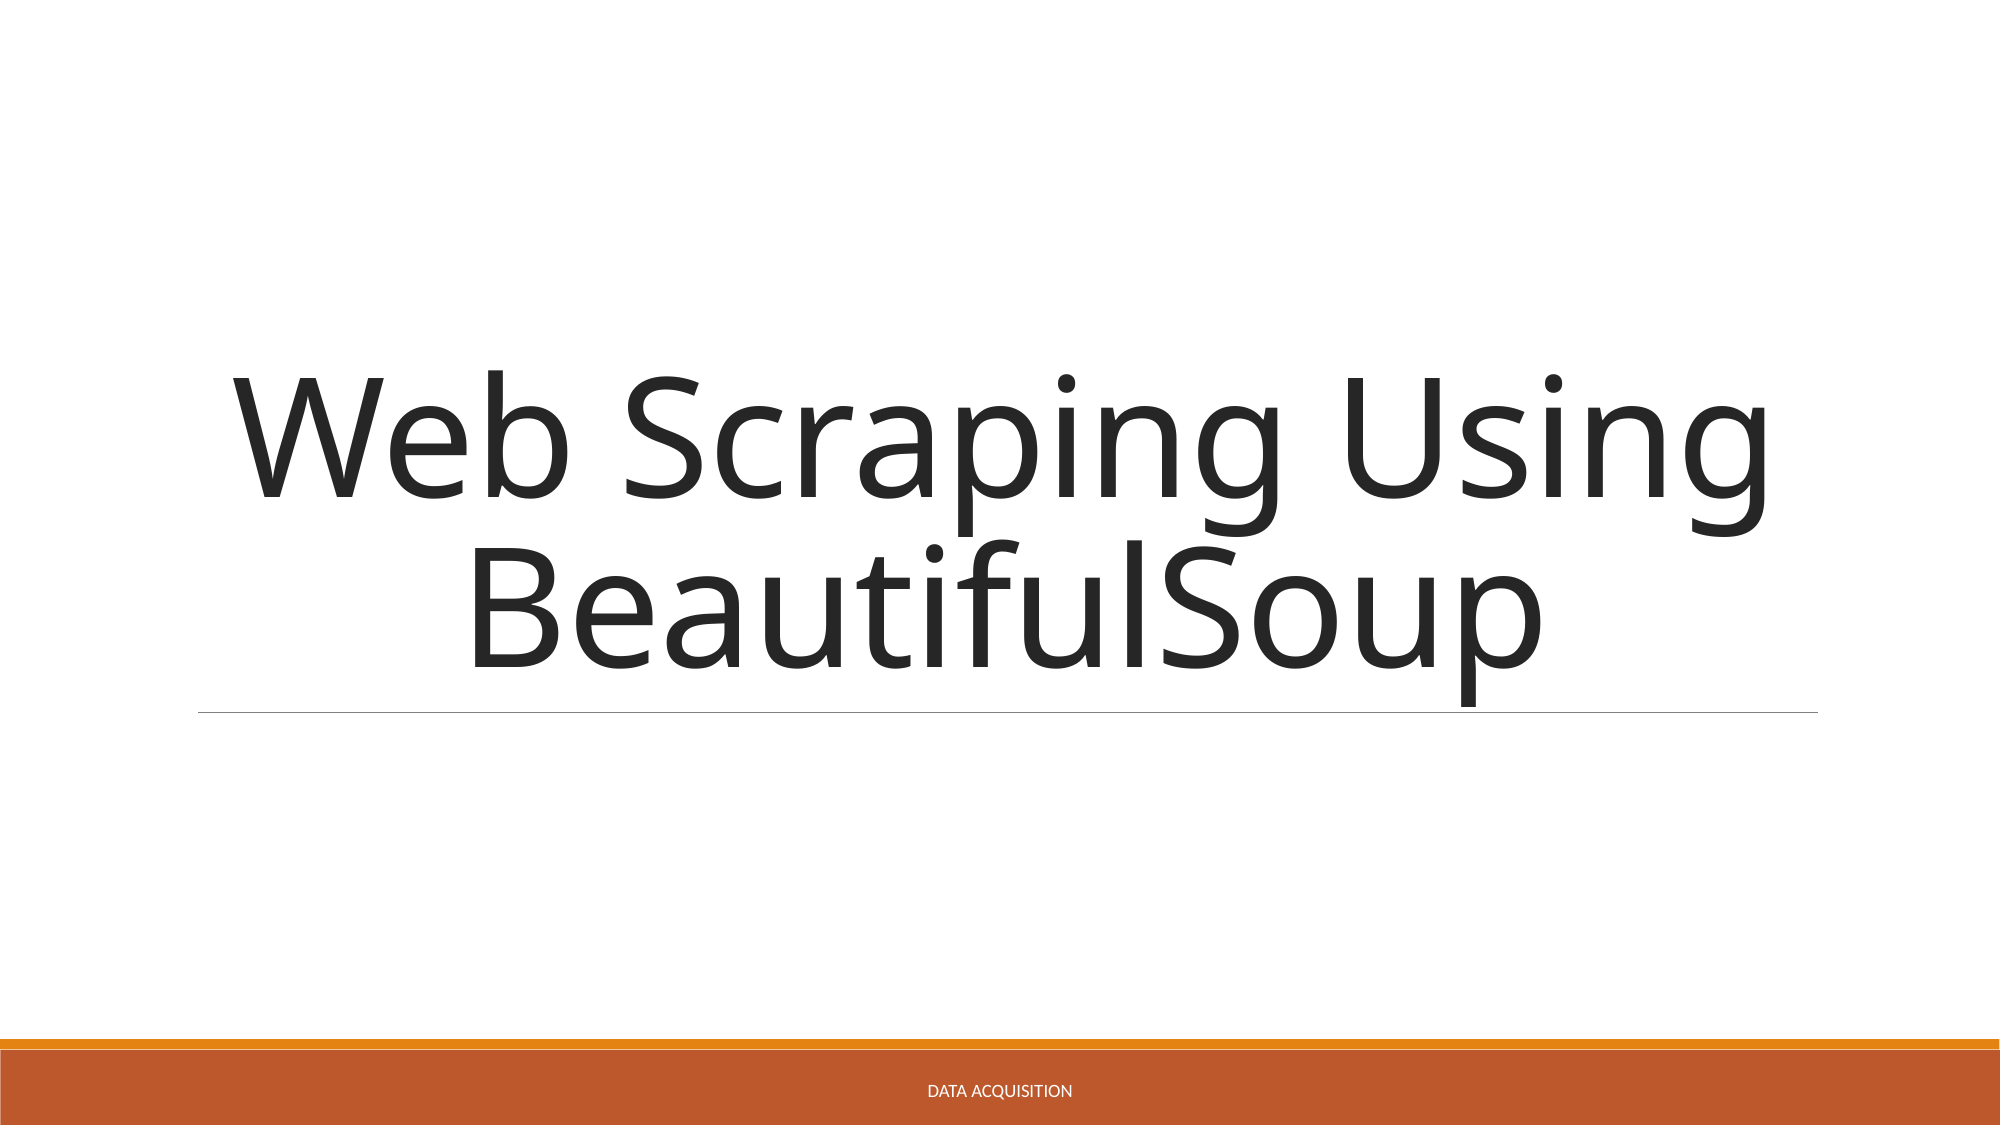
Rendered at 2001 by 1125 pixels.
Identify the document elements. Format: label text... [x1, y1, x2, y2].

title Web Scraping Using BeautifulSoup [180, 124, 1830, 710]
footer Data Acquisition [604, 1059, 1396, 1120]
